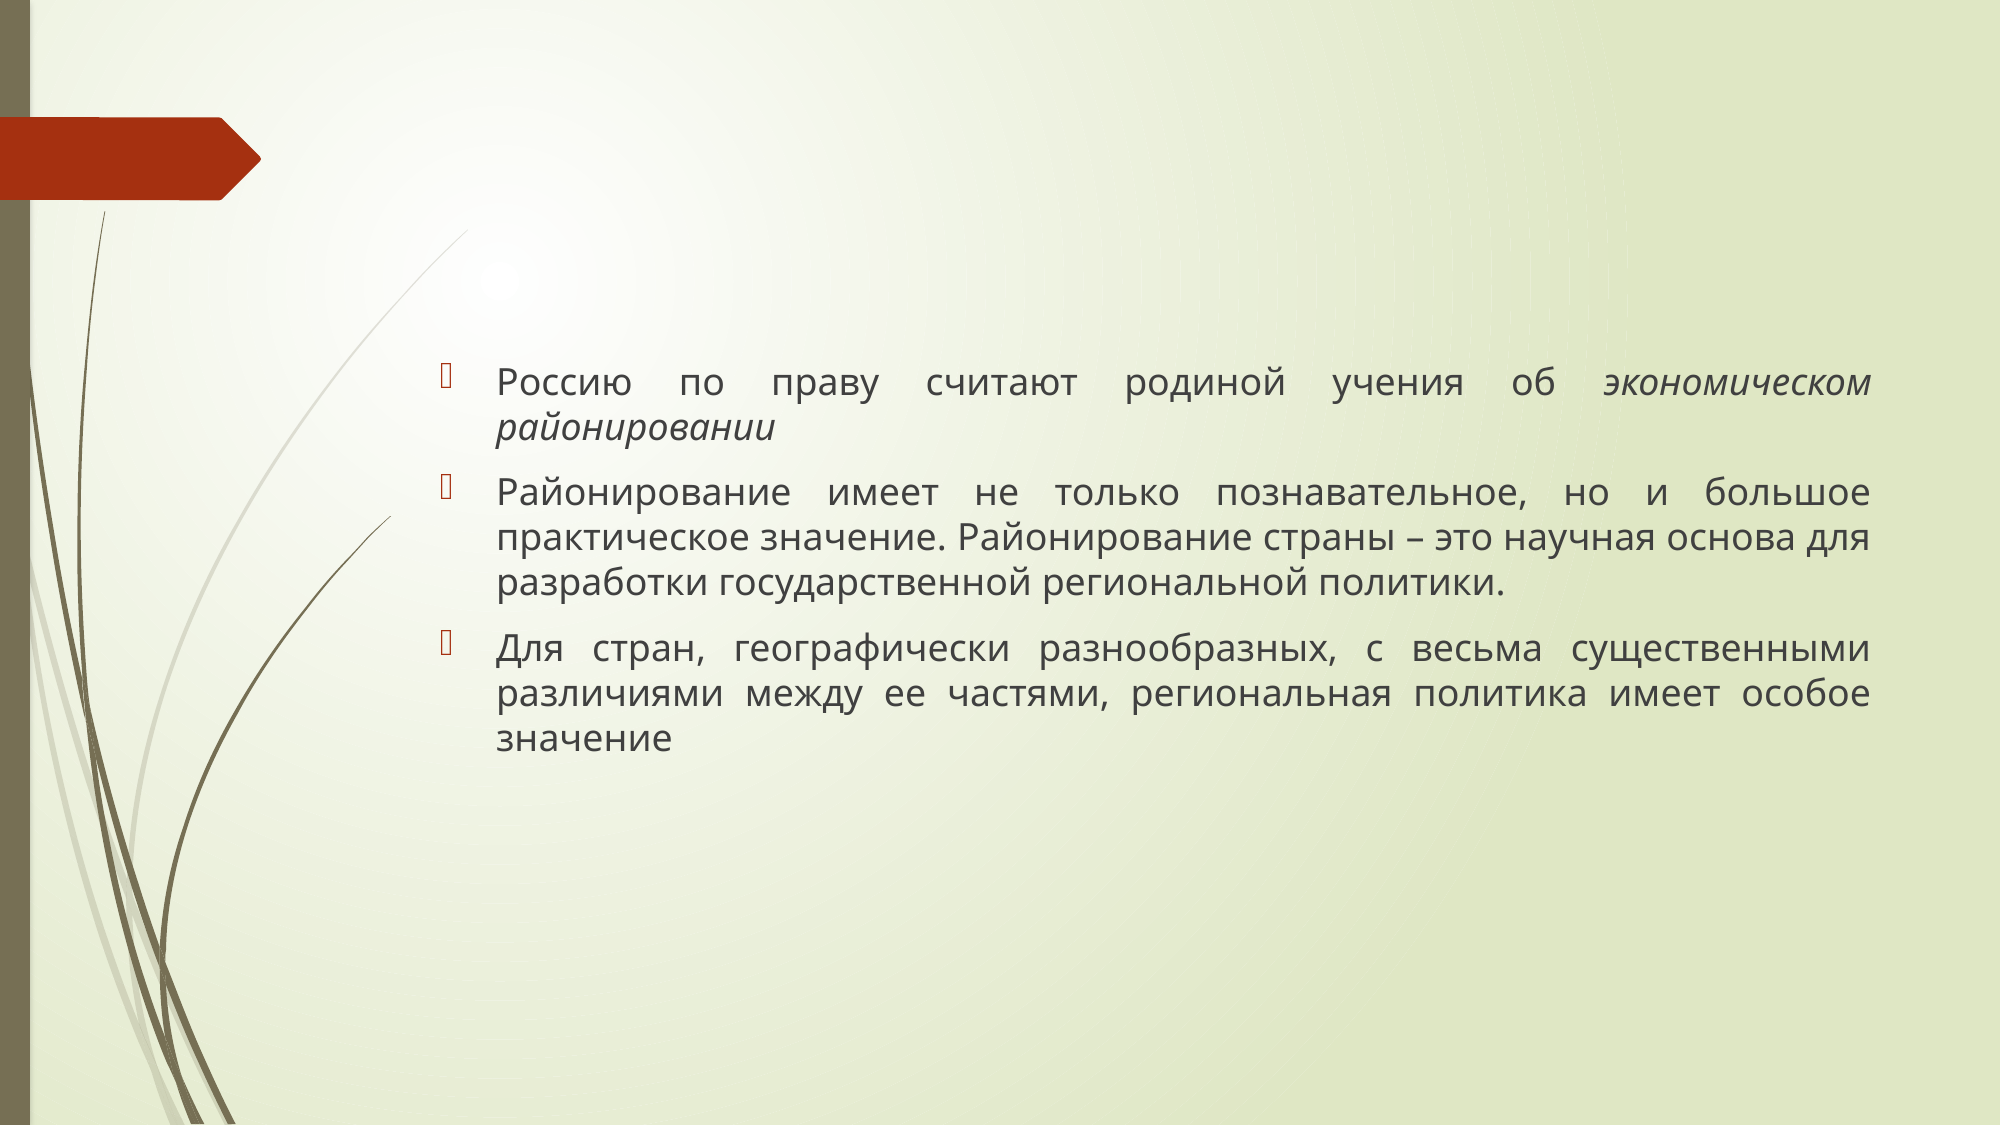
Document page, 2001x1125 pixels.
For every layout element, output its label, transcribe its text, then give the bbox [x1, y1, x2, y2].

list Россию по праву считают родиной учения об экономическом районировании Районирование имеет не только познавательное, но и большое практическое значение. Районирование страны – это научная основа для разработки государственной региональной политики. Для стран, географически разнообразных, с весьма существенными различиями между ее частями, региональная политика имеет особое значение [424, 350, 1888, 970]
